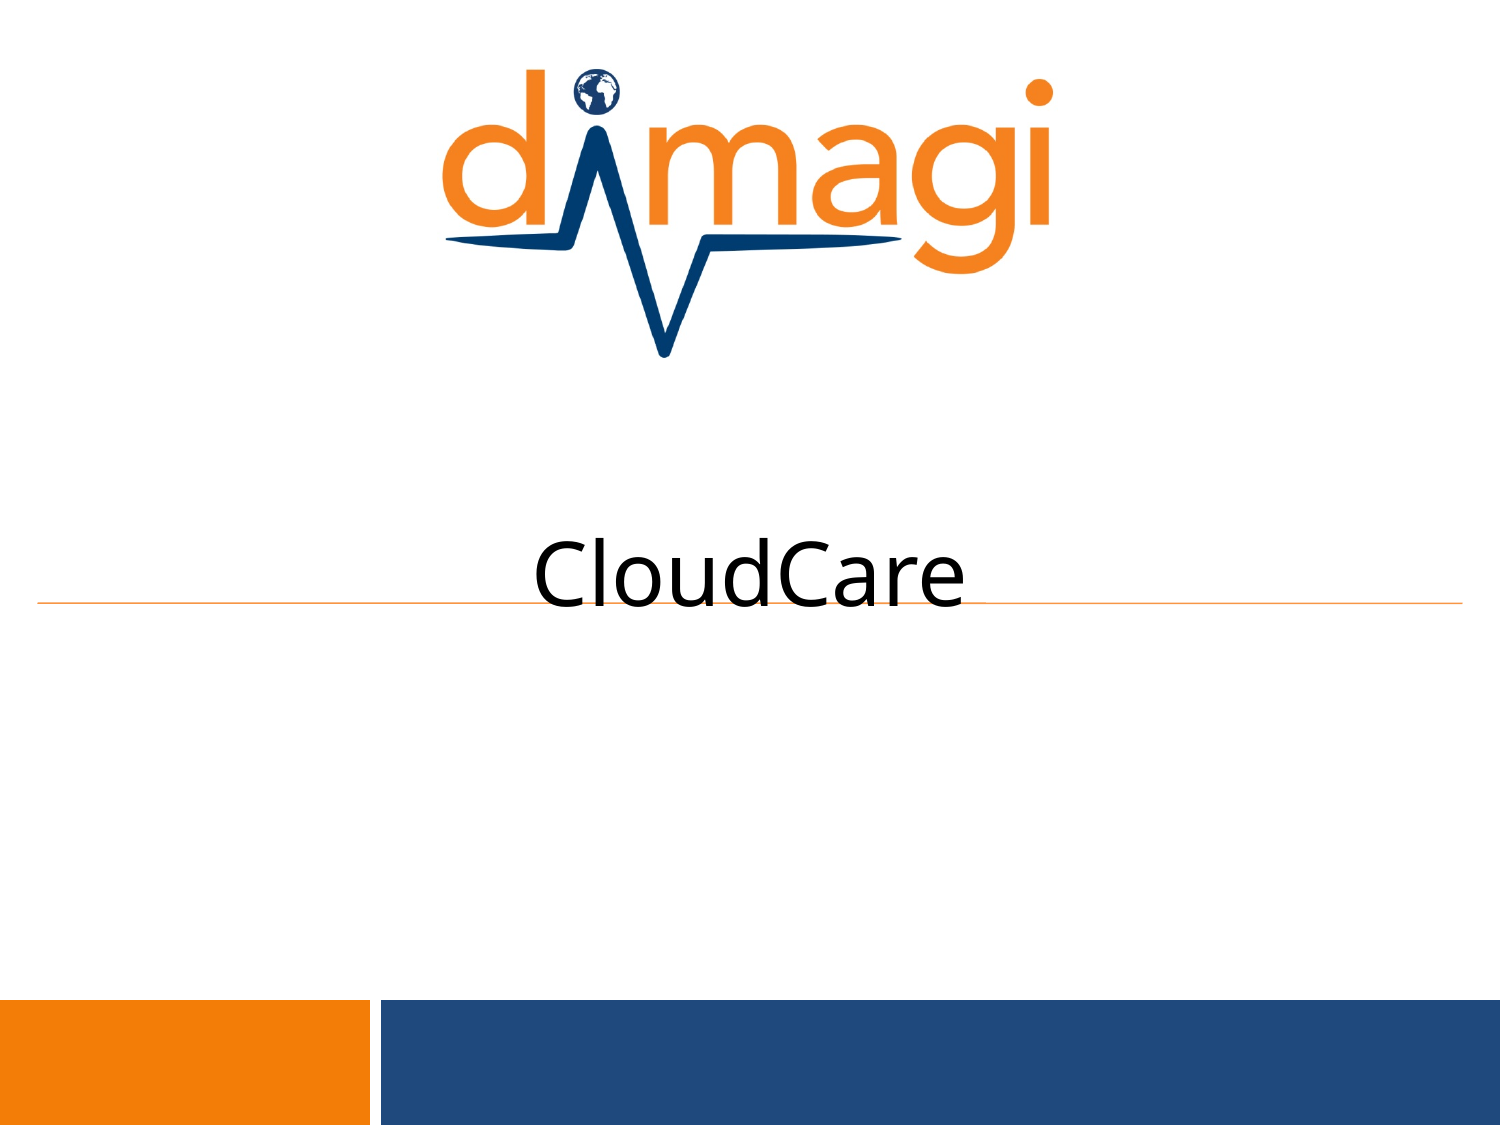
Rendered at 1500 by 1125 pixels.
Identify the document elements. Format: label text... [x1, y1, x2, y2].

picture [437, 67, 1058, 325]
subtitle CloudCare [0, 325, 1500, 780]
